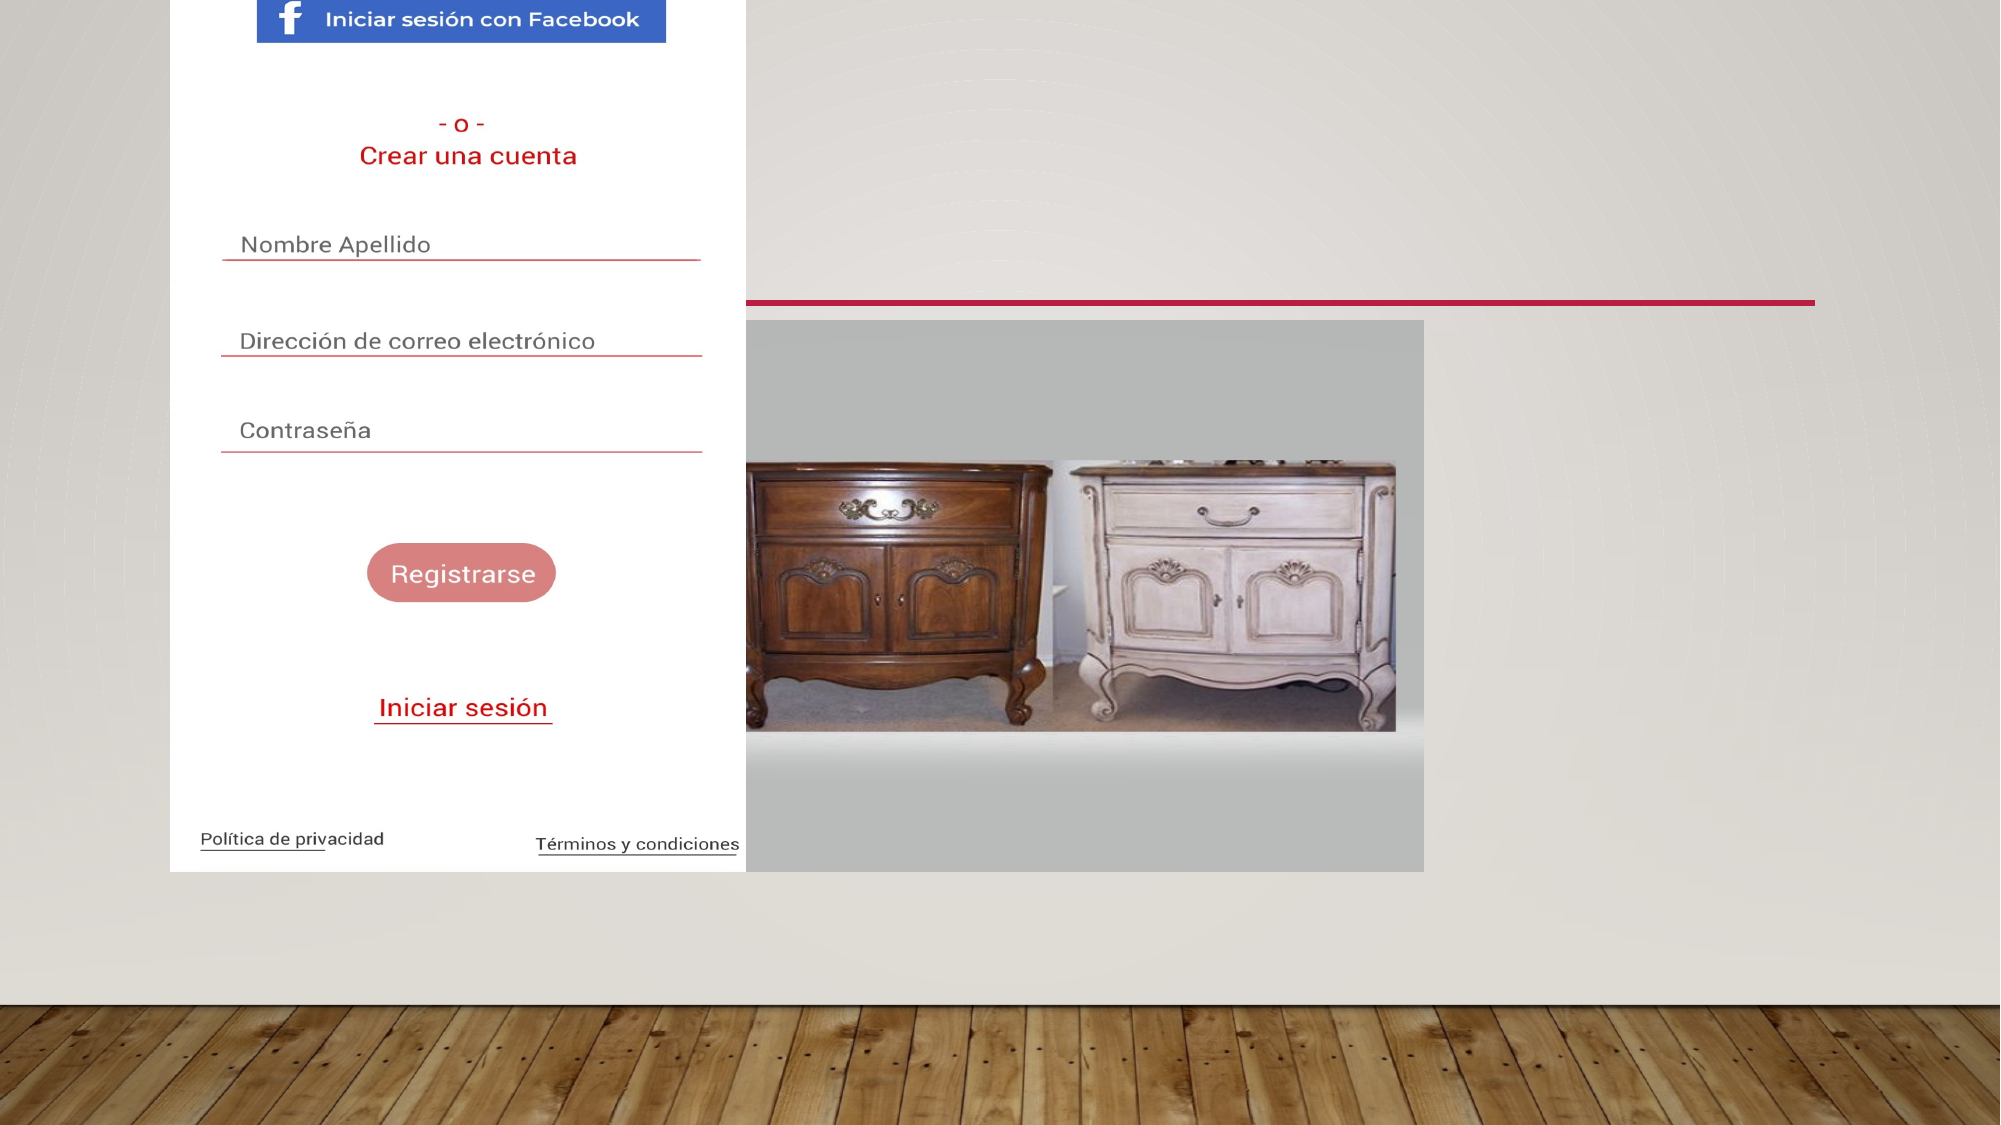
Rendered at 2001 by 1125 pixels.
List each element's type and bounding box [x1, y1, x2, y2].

list [746, 320, 1425, 872]
picture [62, 0, 746, 872]
picture [0, 1005, 2000, 1125]
